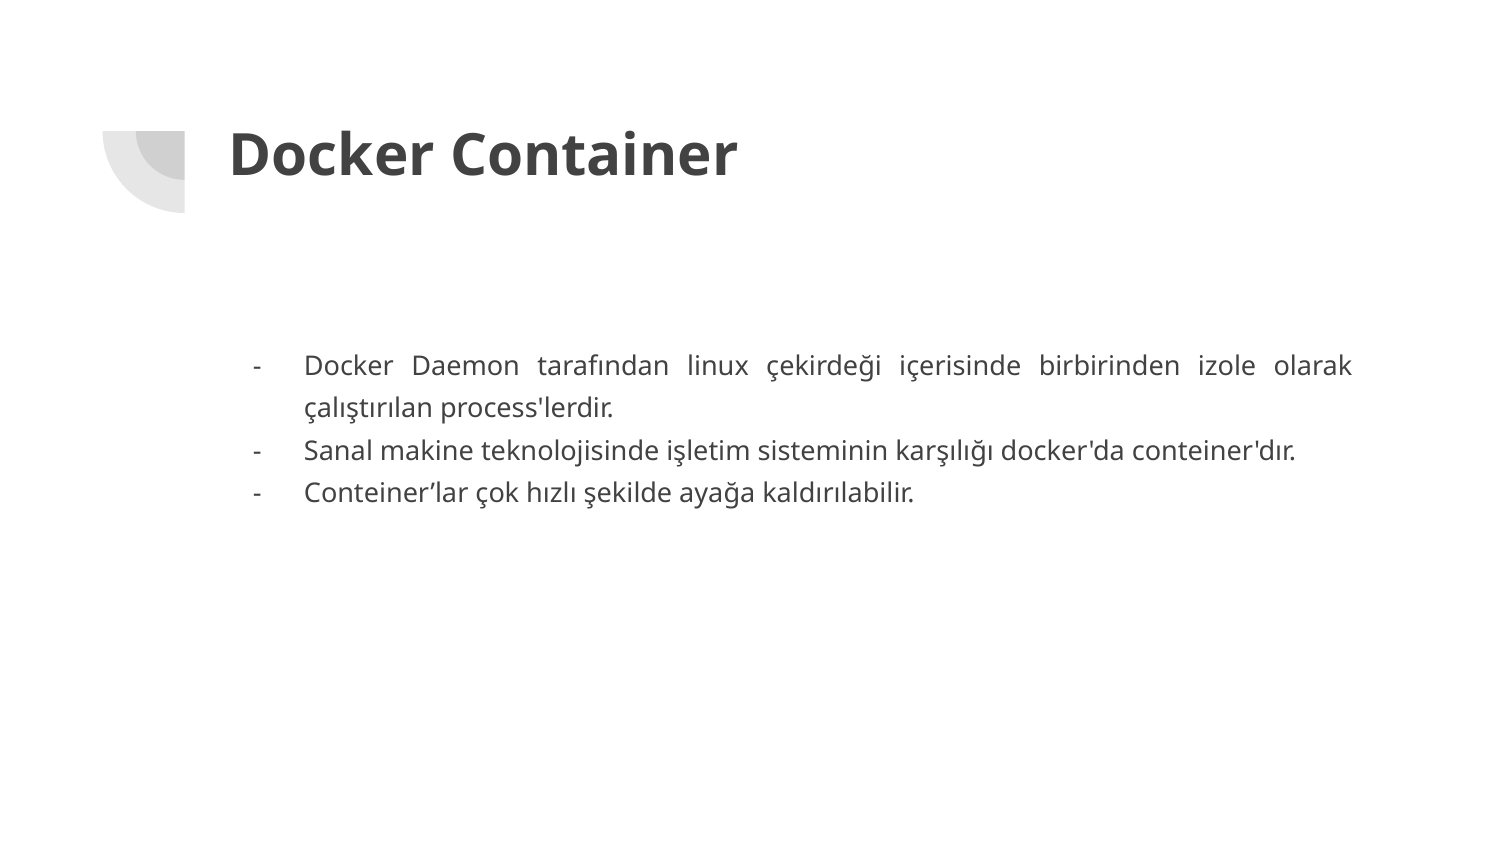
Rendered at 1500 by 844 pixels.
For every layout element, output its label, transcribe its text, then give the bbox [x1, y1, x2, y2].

title Docker Container [213, 98, 1368, 263]
list Docker Daemon tarafından linux çekirdeği içerisinde birbirinden izole olarak çalıştırılan process'lerdir. Sanal makine teknolojisinde işletim sisteminin karşılığı docker'da conteiner'dır. Conteiner’lar çok hızlı şekilde ayağa kaldırılabilir. [213, 326, 1368, 744]
